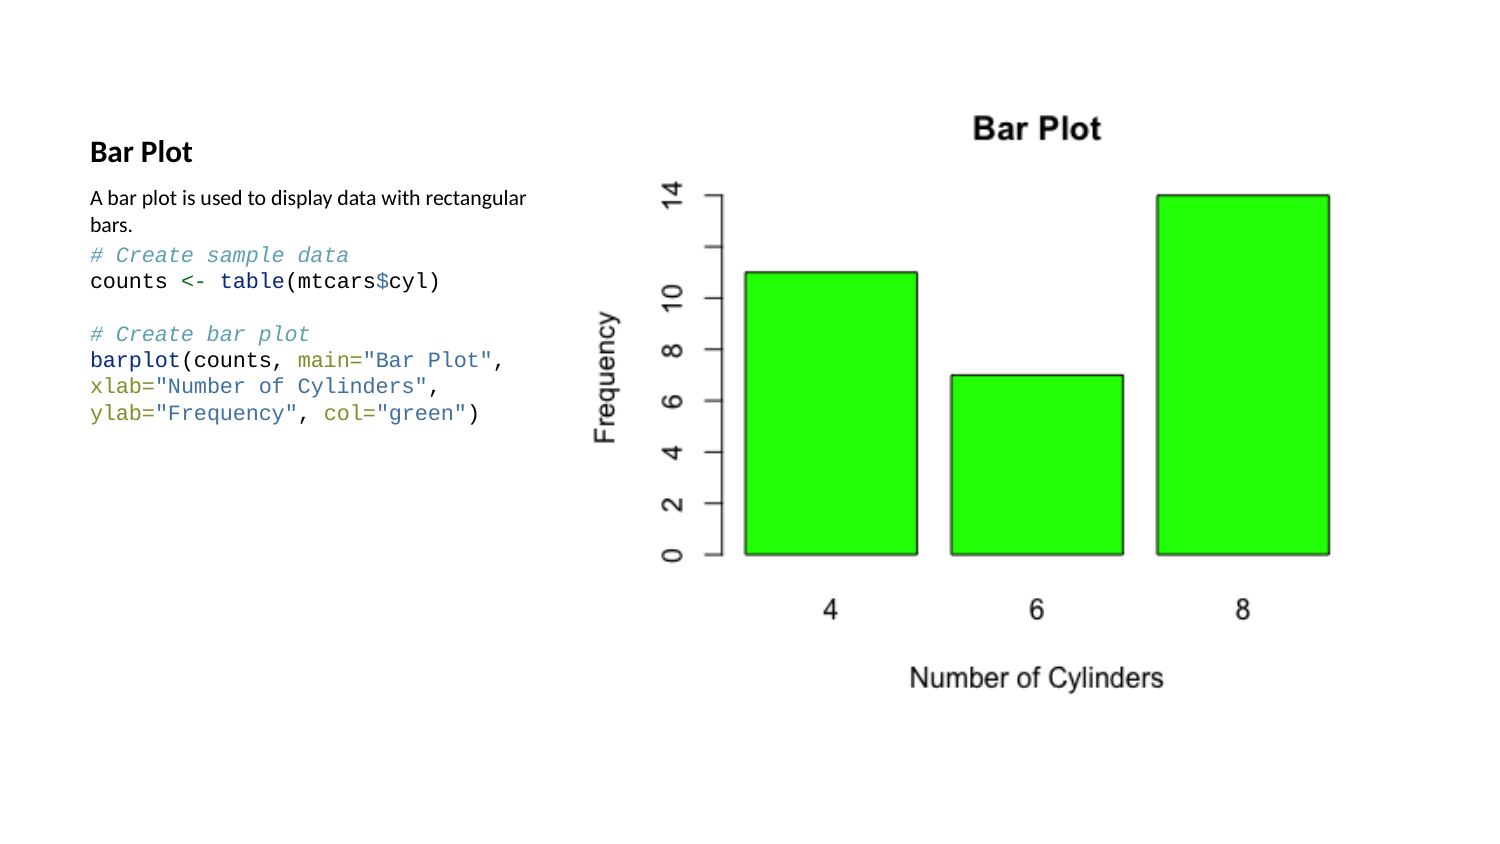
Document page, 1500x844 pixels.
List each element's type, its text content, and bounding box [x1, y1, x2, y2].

list A bar plot is used to display data with rectangular bars. # Create sample data counts <- table(mtcars$cyl) # Create bar plot barplot(counts, main="Bar Plot", xlab="Number of Cylinders", ylab="Frequency", col="green") [75, 176, 569, 754]
title Bar Plot [75, 33, 569, 176]
picture [585, 58, 1424, 730]
